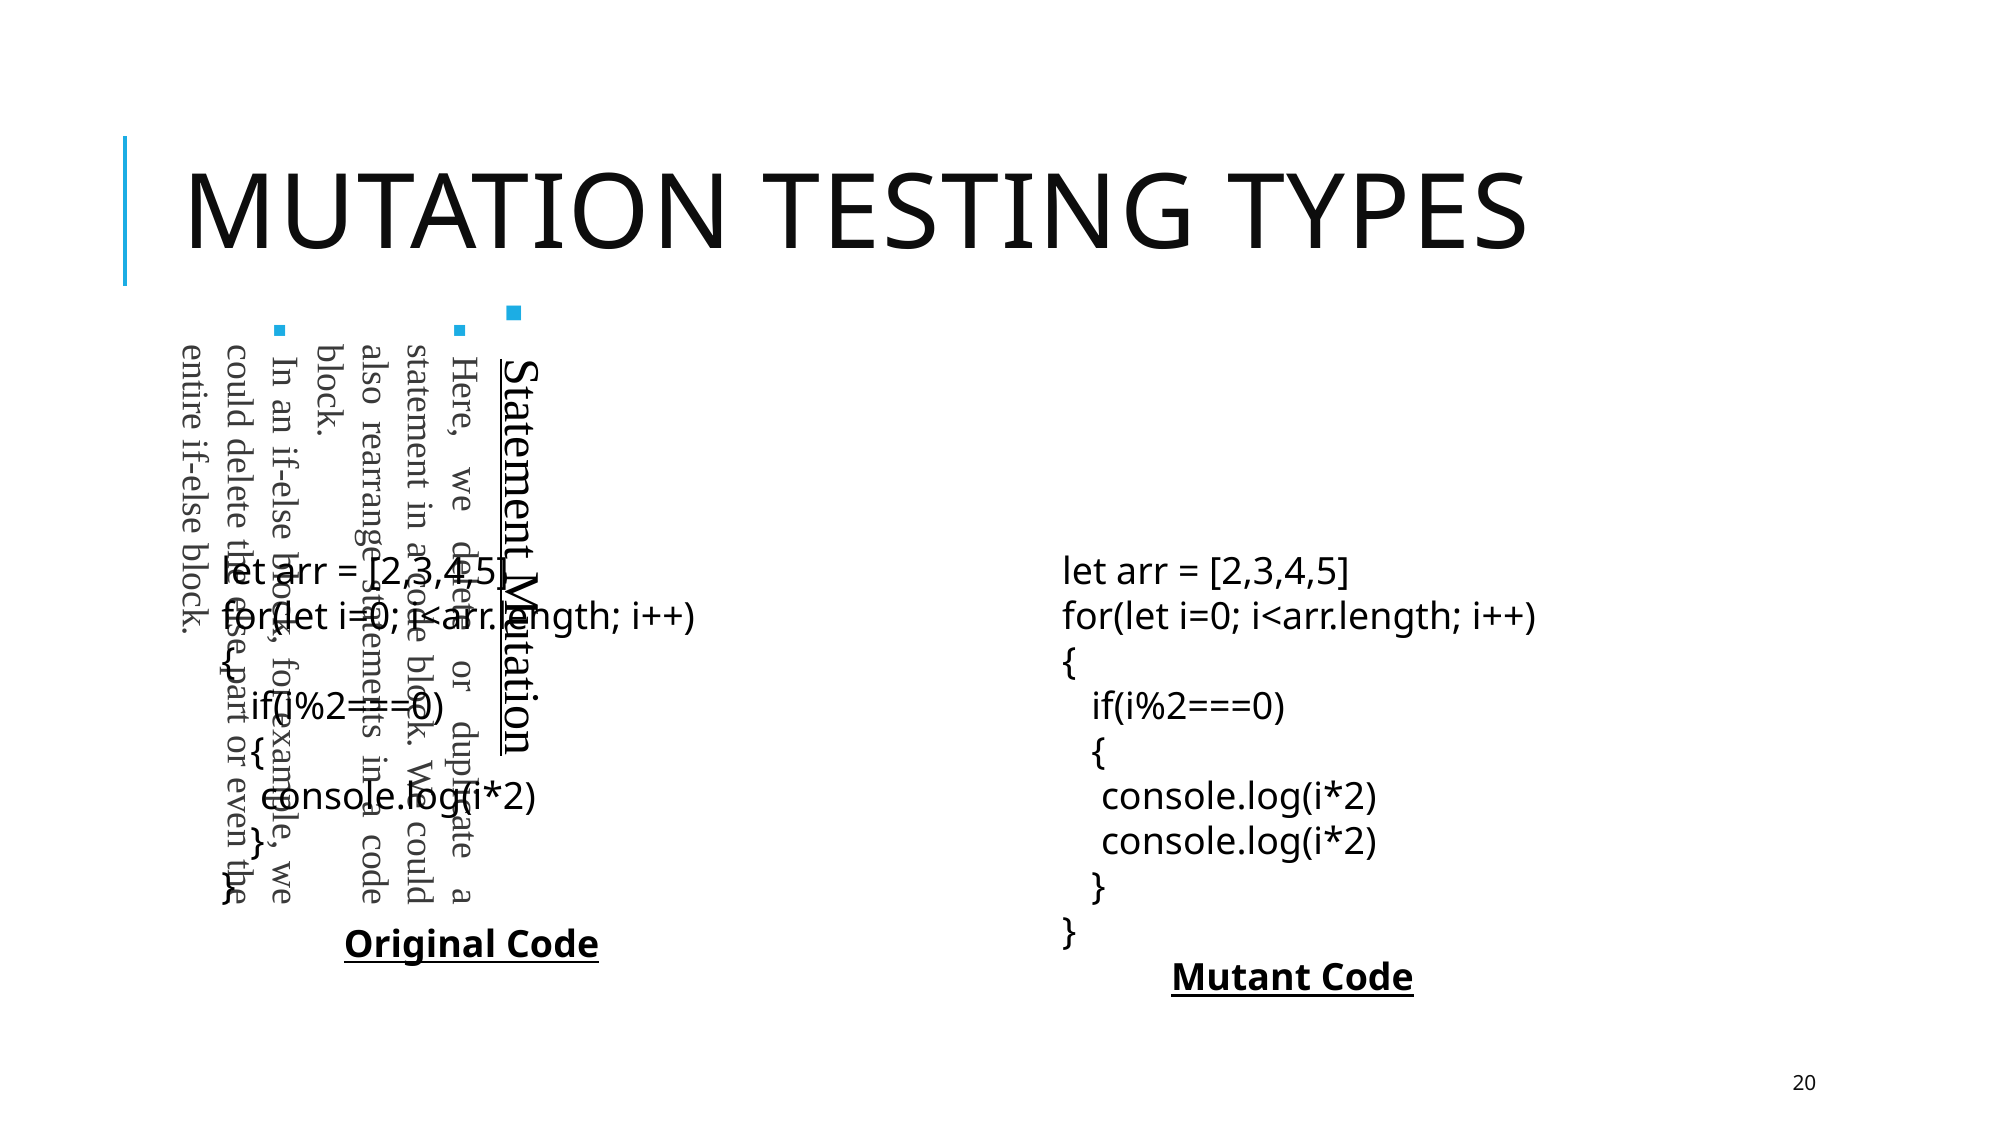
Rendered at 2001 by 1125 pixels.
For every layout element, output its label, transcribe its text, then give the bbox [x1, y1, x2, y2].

slide_number 20 [1777, 1061, 1938, 1107]
text_box let arr = [2,3,4,5] for(let i=0; i<arr.length; i++) { if(i%2===0) { console.log(i*2) } } [206, 539, 876, 915]
list Statement Mutation Here, we delete or duplicate a statement in a code block. We could also rearrange statements in a code block. In an if-else block, for example, we could delete the else part or even the entire if-else block. [168, 293, 1639, 942]
text_box Original Code [206, 912, 738, 973]
title Mutation testing types [168, 96, 1763, 342]
text_box Mutant Code [1027, 945, 1558, 1006]
text_box let arr = [2,3,4,5] for(let i=0; i<arr.length; i++) { if(i%2===0) { console.log(i*2) console.log(i*2) } } [1047, 539, 1741, 960]
